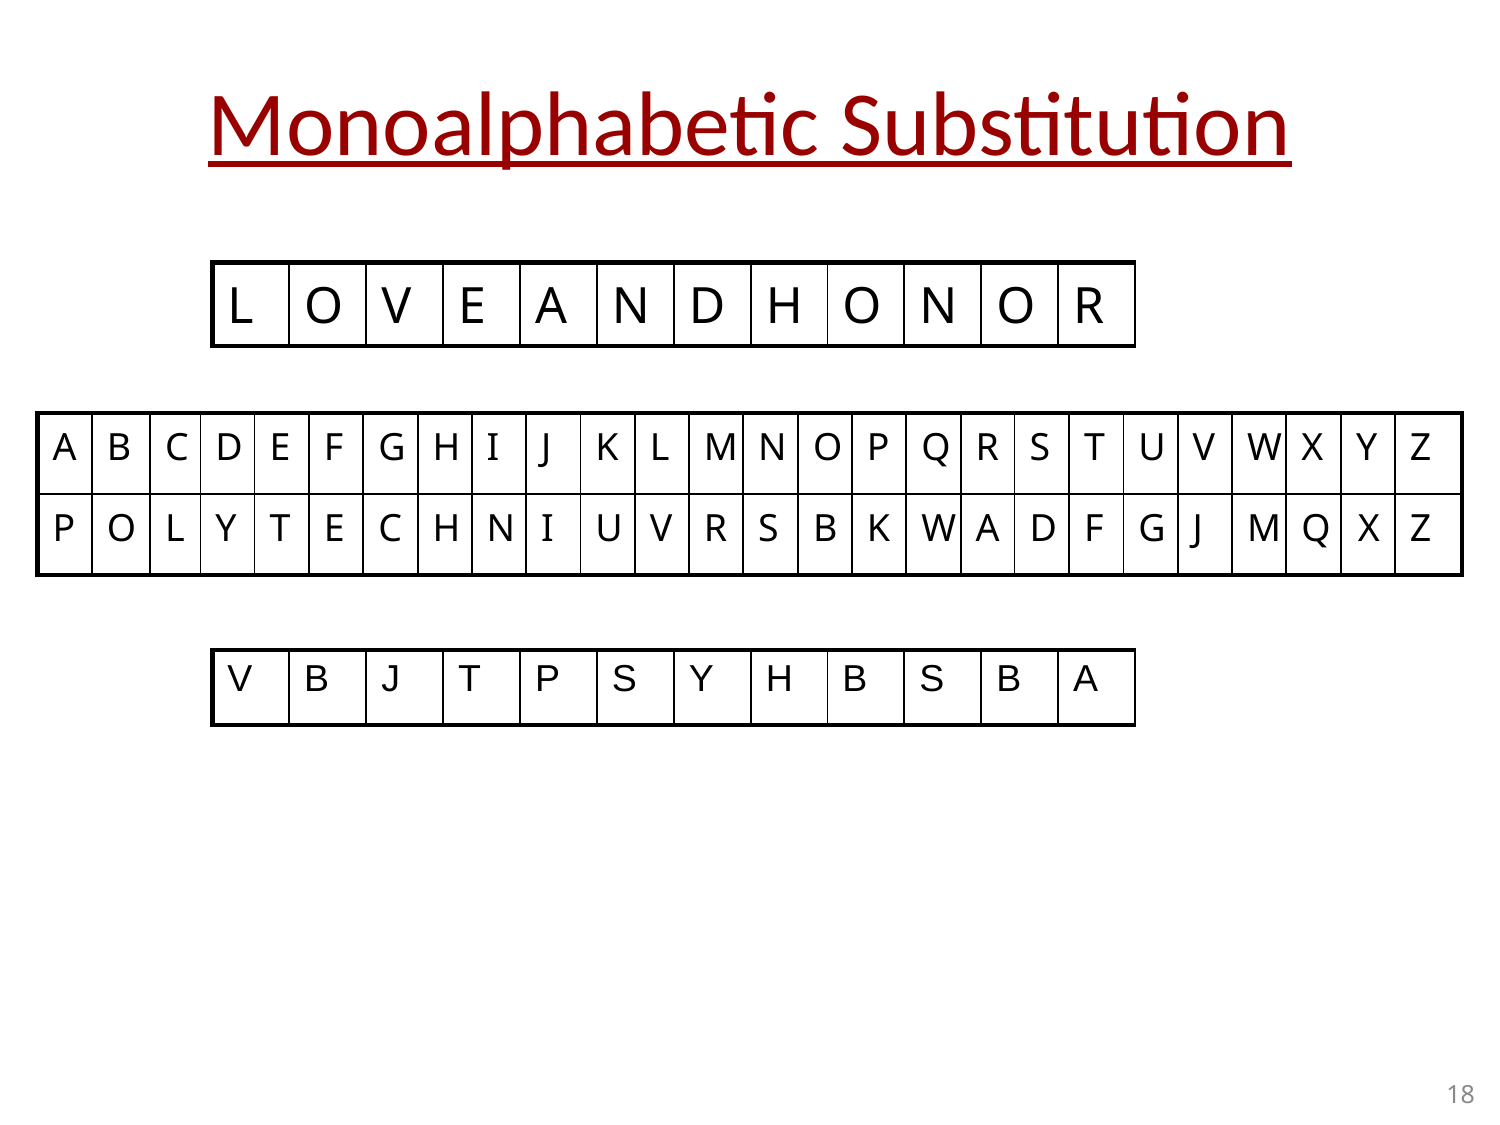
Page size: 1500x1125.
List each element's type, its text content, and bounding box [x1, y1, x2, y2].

table_header N [744, 415, 797, 493]
table_header E [444, 265, 519, 344]
table_header C [151, 415, 200, 493]
table_header A [521, 265, 596, 344]
table_header S [1015, 415, 1068, 493]
table_header E [255, 415, 308, 493]
table_header O [290, 265, 365, 344]
table_cell T [255, 495, 308, 573]
slide_number 18 [1125, 1065, 1475, 1125]
table_header P [521, 652, 596, 723]
table_header V [367, 265, 442, 344]
table_cell I [527, 495, 580, 573]
table_header N [598, 265, 673, 344]
table_header O [982, 265, 1057, 344]
title Monoalphabetic Substitution [75, 24, 1425, 213]
table_header A [40, 415, 91, 493]
table_cell P [40, 495, 91, 573]
table_header G [364, 415, 417, 493]
table_cell A [962, 495, 1014, 573]
table_cell L [151, 495, 200, 573]
table_cell F [1070, 495, 1123, 573]
table_header T [444, 652, 519, 723]
table_header Y [675, 652, 750, 723]
table_header R [962, 415, 1014, 493]
table_header F [310, 415, 362, 493]
table_header M [690, 415, 742, 493]
table_header H [752, 652, 827, 723]
table_header H [752, 265, 827, 344]
table_header X [1287, 415, 1340, 493]
table_cell S [744, 495, 797, 573]
table_cell N [473, 495, 525, 573]
table_header V [1179, 415, 1231, 493]
table_header Z [1396, 415, 1460, 493]
table_header Q [907, 415, 960, 493]
table_cell K [853, 495, 905, 573]
table_header O [828, 265, 903, 344]
table_cell U [581, 495, 634, 573]
table_header D [675, 265, 750, 344]
table_header I [473, 415, 525, 493]
table_header B [982, 652, 1057, 723]
table_header D [201, 415, 254, 493]
table_cell Z [1396, 495, 1460, 573]
table_cell R [690, 495, 742, 573]
table_header L [636, 415, 688, 493]
table_header W [1233, 415, 1285, 493]
table_header L [215, 265, 288, 344]
table_cell E [310, 495, 362, 573]
table_cell Q [1287, 495, 1340, 573]
table_cell M [1233, 495, 1285, 573]
table_cell B [799, 495, 851, 573]
table_header J [367, 652, 442, 723]
table_header J [527, 415, 580, 493]
table_header S [905, 652, 980, 723]
table_cell W [907, 495, 960, 573]
table_header O [799, 415, 851, 493]
table_cell J [1179, 495, 1231, 573]
table_header B [93, 415, 149, 493]
table_header B [290, 652, 365, 723]
table_header N [905, 265, 980, 344]
table_header U [1124, 415, 1177, 493]
table_cell Y [201, 495, 254, 573]
table_header P [853, 415, 905, 493]
table_header H [419, 415, 471, 493]
table_cell G [1124, 495, 1177, 573]
table_cell D [1015, 495, 1068, 573]
table_header A [1059, 652, 1134, 723]
table_cell O [93, 495, 149, 573]
table_header S [598, 652, 673, 723]
table_header Y [1342, 415, 1394, 493]
table_cell V [636, 495, 688, 573]
table_header B [828, 652, 903, 723]
table_header V [215, 652, 288, 723]
table_cell X [1342, 495, 1394, 573]
table_cell H [419, 495, 471, 573]
table_header K [581, 415, 634, 493]
table_header R [1059, 265, 1134, 344]
table_cell C [364, 495, 417, 573]
table_header T [1070, 415, 1123, 493]
